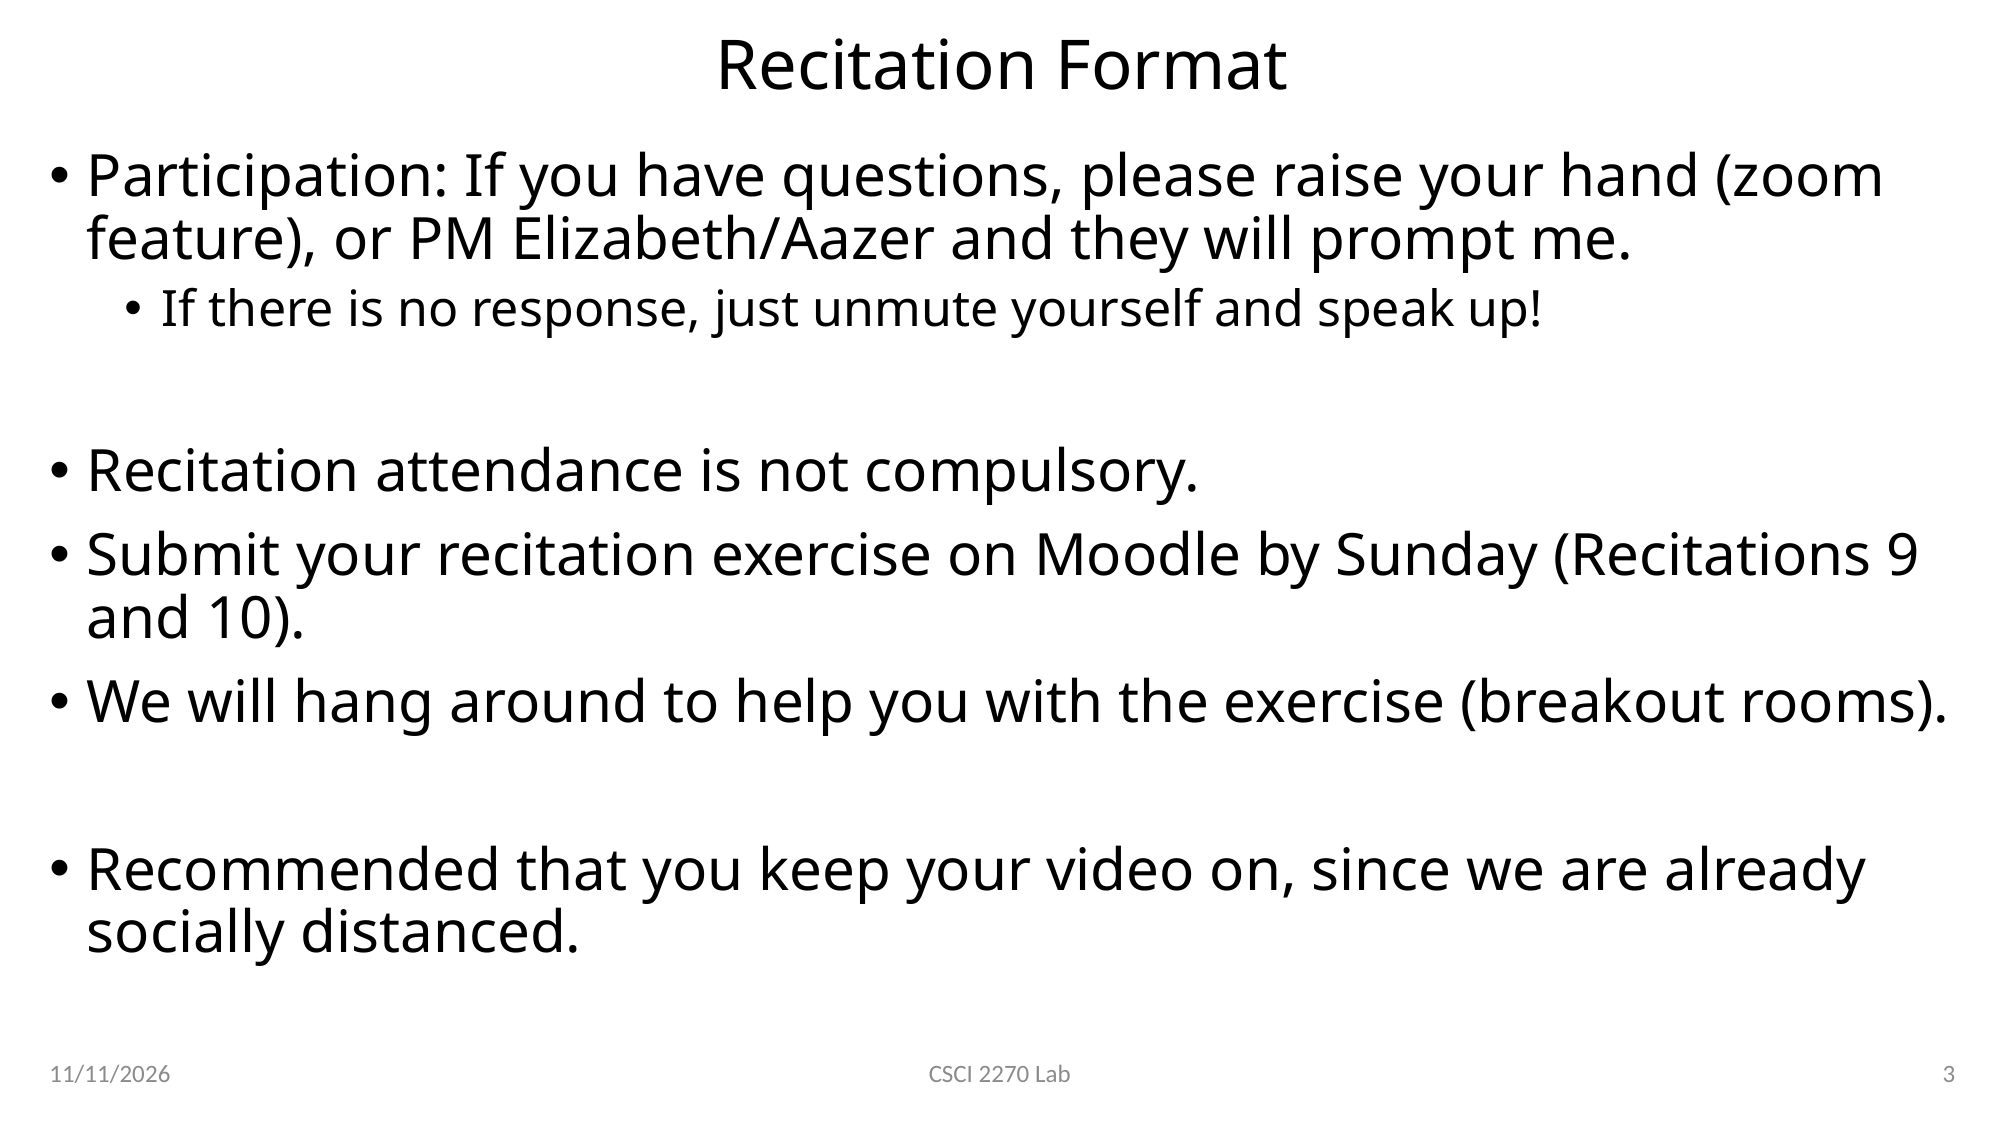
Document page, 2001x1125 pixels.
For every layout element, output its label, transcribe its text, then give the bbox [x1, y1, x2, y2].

list Participation: If you have questions, please raise your hand (zoom feature), or PM Elizabeth/Aazer and they will prompt me. If there is no response, just unmute yourself and speak up! Recitation attendance is not compulsory. Submit your recitation exercise on Moodle by Sunday (Recitations 9 and 10). We will hang around to help you with the exercise (breakout rooms). Recommended that you keep your video on, since we are already socially distanced. [34, 139, 1971, 1014]
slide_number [34, 1042, 485, 1103]
slide_number 3 [1520, 1042, 1971, 1103]
footer CSCI 2270 Lab [662, 1042, 1338, 1103]
title Recitation Format [34, 22, 1971, 112]
